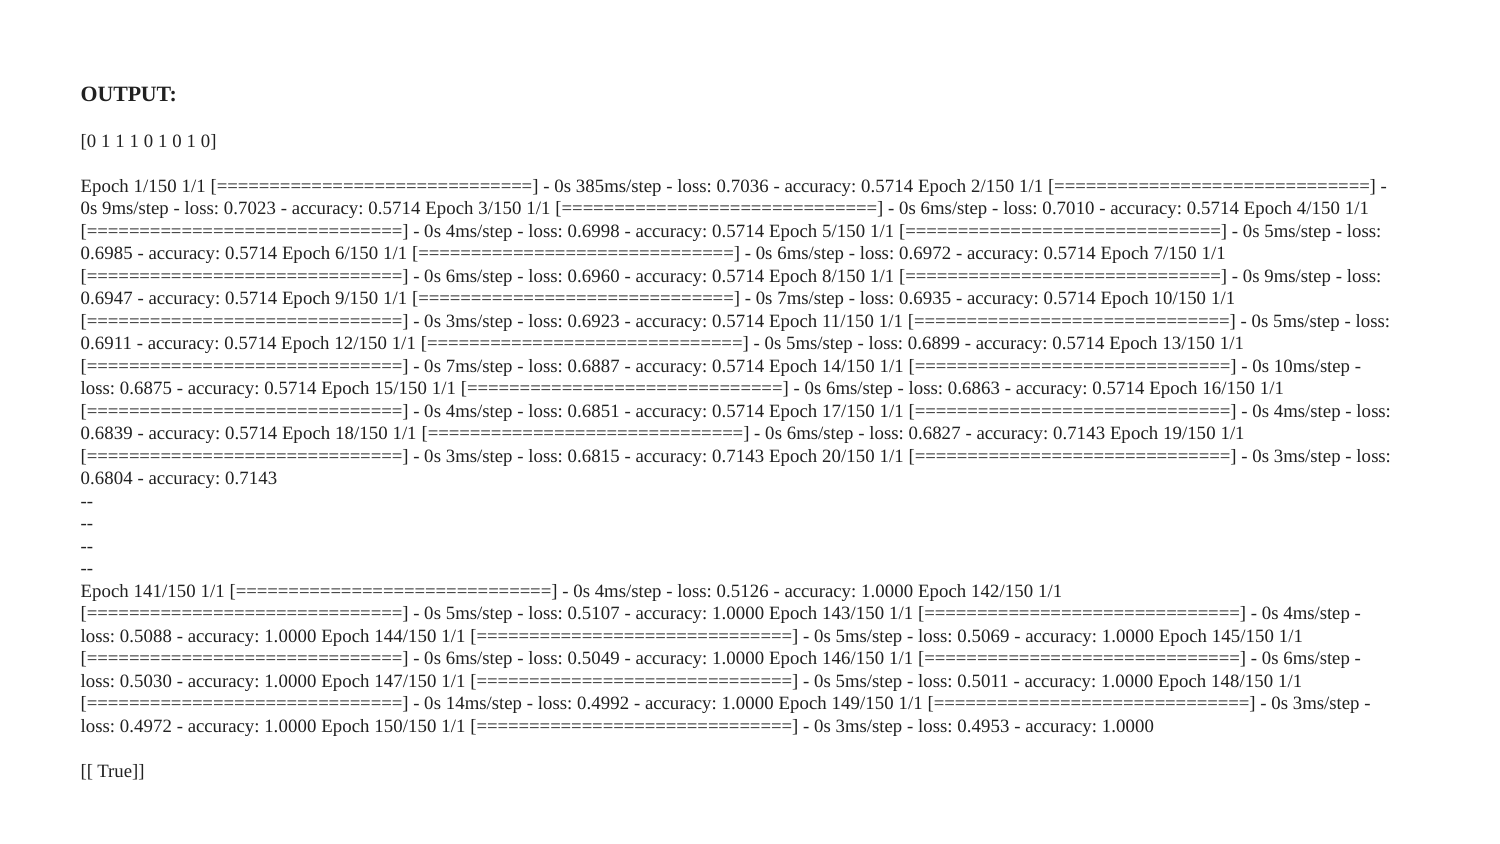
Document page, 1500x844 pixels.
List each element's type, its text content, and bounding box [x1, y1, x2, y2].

text_box OUTPUT: [0 1 1 1 0 1 0 1 0] Epoch 1/150 1/1 [==============================] - 0s 385ms/step - loss: 0.7036 - accuracy: 0.5714 Epoch 2/150 1/1 [==============================] - 0s 9ms/step - loss: 0.7023 - accuracy: 0.5714 Epoch 3/150 1/1 [==============================] - 0s 6ms/step - loss: 0.7010 - accuracy: 0.5714 Epoch 4/150 1/1 [==============================] - 0s 4ms/step - loss: 0.6998 - accuracy: 0.5714 Epoch 5/150 1/1 [==============================] - 0s 5ms/step - loss: 0.6985 - accuracy: 0.5714 Epoch 6/150 1/1 [==============================] - 0s 6ms/step - loss: 0.6972 - accuracy: 0.5714 Epoch 7/150 1/1 [==============================] - 0s 6ms/step - loss: 0.6960 - accuracy: 0.5714 Epoch 8/150 1/1 [==============================] - 0s 9ms/step - loss: 0.6947 - accuracy: 0.5714 Epoch 9/150 1/1 [==============================] - 0s 7ms/step - loss: 0.6935 - accuracy: 0.5714 Epoch 10/150 1/1 [==============================] - 0s 3ms/step - loss: 0.6923 - accuracy: 0.5714 Epoch 11/150 1/1 [==============================] - 0s 5ms/step - loss: 0.6911 - accuracy: 0.5714 Epoch 12/150 1/1 [==============================] - 0s 5ms/step - loss: 0.6899 - accuracy: 0.5714 Epoch 13/150 1/1 [==============================] - 0s 7ms/step - loss: 0.6887 - accuracy: 0.5714 Epoch 14/150 1/1 [==============================] - 0s 10ms/step - loss: 0.6875 - accuracy: 0.5714 Epoch 15/150 1/1 [==============================] - 0s 6ms/step - loss: 0.6863 - accuracy: 0.5714 Epoch 16/150 1/1 [==============================] - 0s 4ms/step - loss: 0.6851 - accuracy: 0.5714 Epoch 17/150 1/1 [==============================] - 0s 4ms/step - loss: 0.6839 - accuracy: 0.5714 Epoch 18/150 1/1 [==============================] - 0s 6ms/step - loss: 0.6827 - accuracy: 0.7143 Epoch 19/150 1/1 [==============================] - 0s 3ms/step - loss: 0.6815 - accuracy: 0.7143 Epoch 20/150 1/1 [==============================] - 0s 3ms/step - loss: 0.6804 - accuracy: 0.7143 -- -- -- -- Epoch 141/150 1/1 [==============================] - 0s 4ms/step - loss: 0.5126 - accuracy: 1.0000 Epoch 142/150 1/1 [==============================] - 0s 5ms/step - loss: 0.5107 - accuracy: 1.0000 Epoch 143/150 1/1 [==============================] - 0s 4ms/step - loss: 0.5088 - accuracy: 1.0000 Epoch 144/150 1/1 [==============================] - 0s 5ms/step - loss: 0.5069 - accuracy: 1.0000 Epoch 145/150 1/1 [==============================] - 0s 6ms/step - loss: 0.5049 - accuracy: 1.0000 Epoch 146/150 1/1 [==============================] - 0s 6ms/step - loss: 0.5030 - accuracy: 1.0000 Epoch 147/150 1/1 [==============================] - 0s 5ms/step - loss: 0.5011 - accuracy: 1.0000 Epoch 148/150 1/1 [==============================] - 0s 14ms/step - loss: 0.4992 - accuracy: 1.0000 Epoch 149/150 1/1 [==============================] - 0s 3ms/step - loss: 0.4972 - accuracy: 1.0000 Epoch 150/150 1/1 [==============================] - 0s 3ms/step - loss: 0.4953 - accuracy: 1.0000 [[ True]] [65, 49, 1408, 789]
